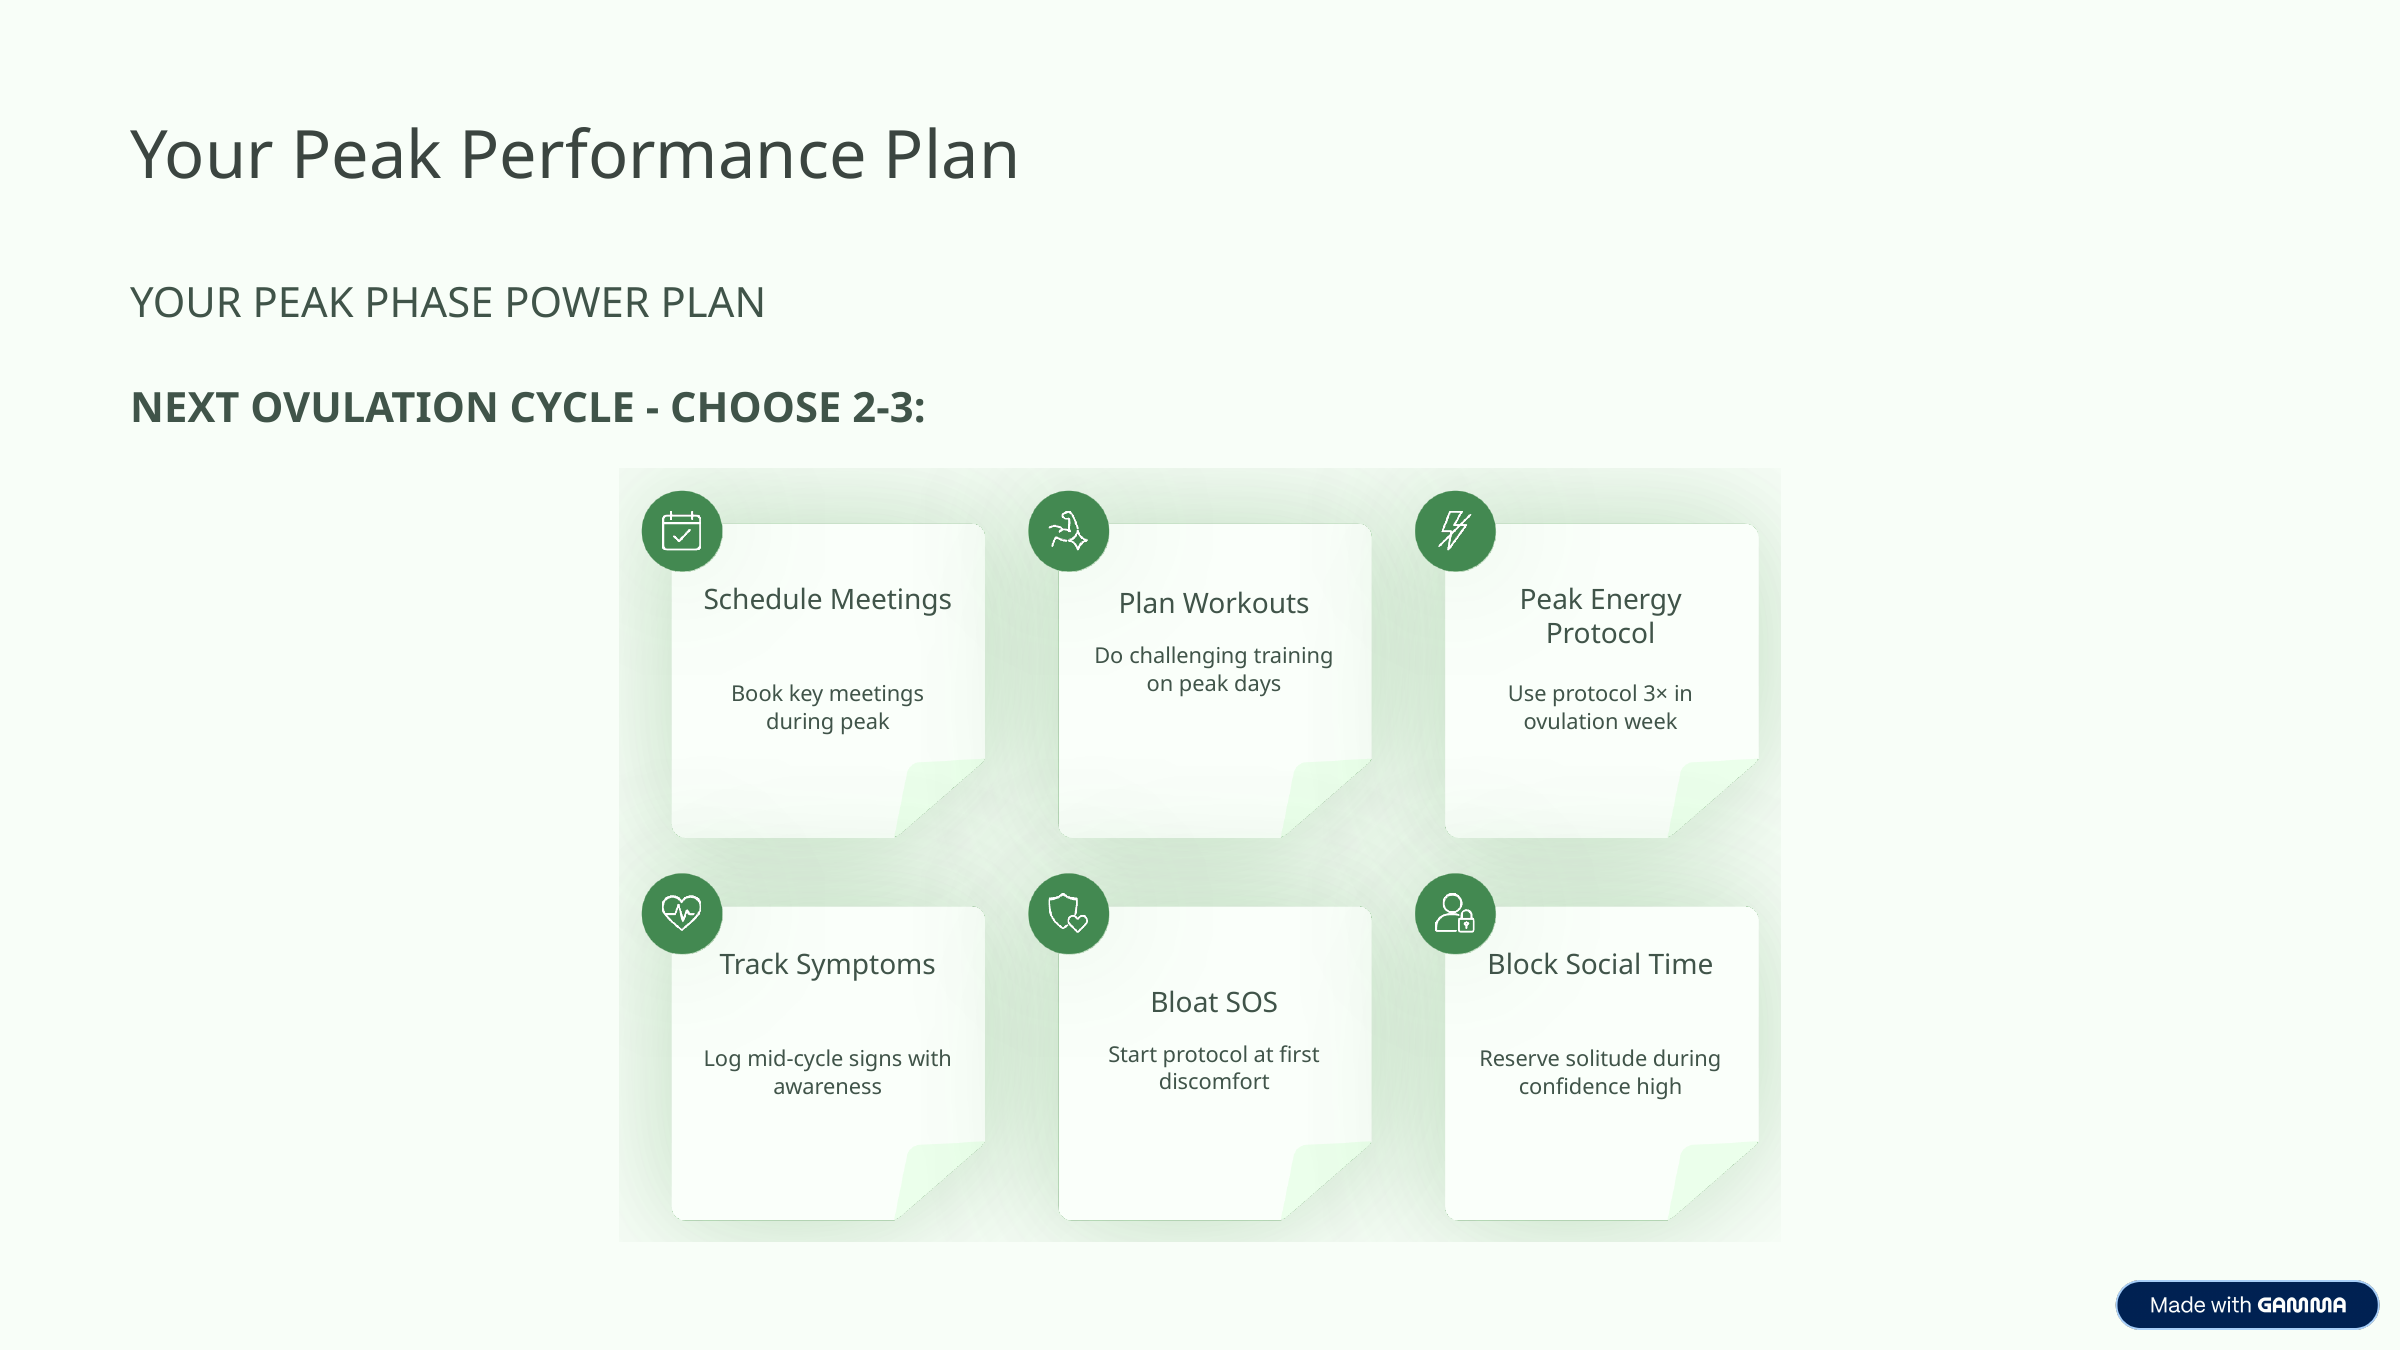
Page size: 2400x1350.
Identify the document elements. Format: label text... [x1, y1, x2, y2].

text_box NEXT OVULATION CYCLE - CHOOSE 2-3: [130, 363, 2270, 431]
picture [619, 468, 1781, 1242]
text_box YOUR PEAK PHASE POWER PLAN [130, 259, 2270, 327]
picture [2106, 1271, 2389, 1339]
text_box Your Peak Performance Plan [130, 108, 1097, 193]
